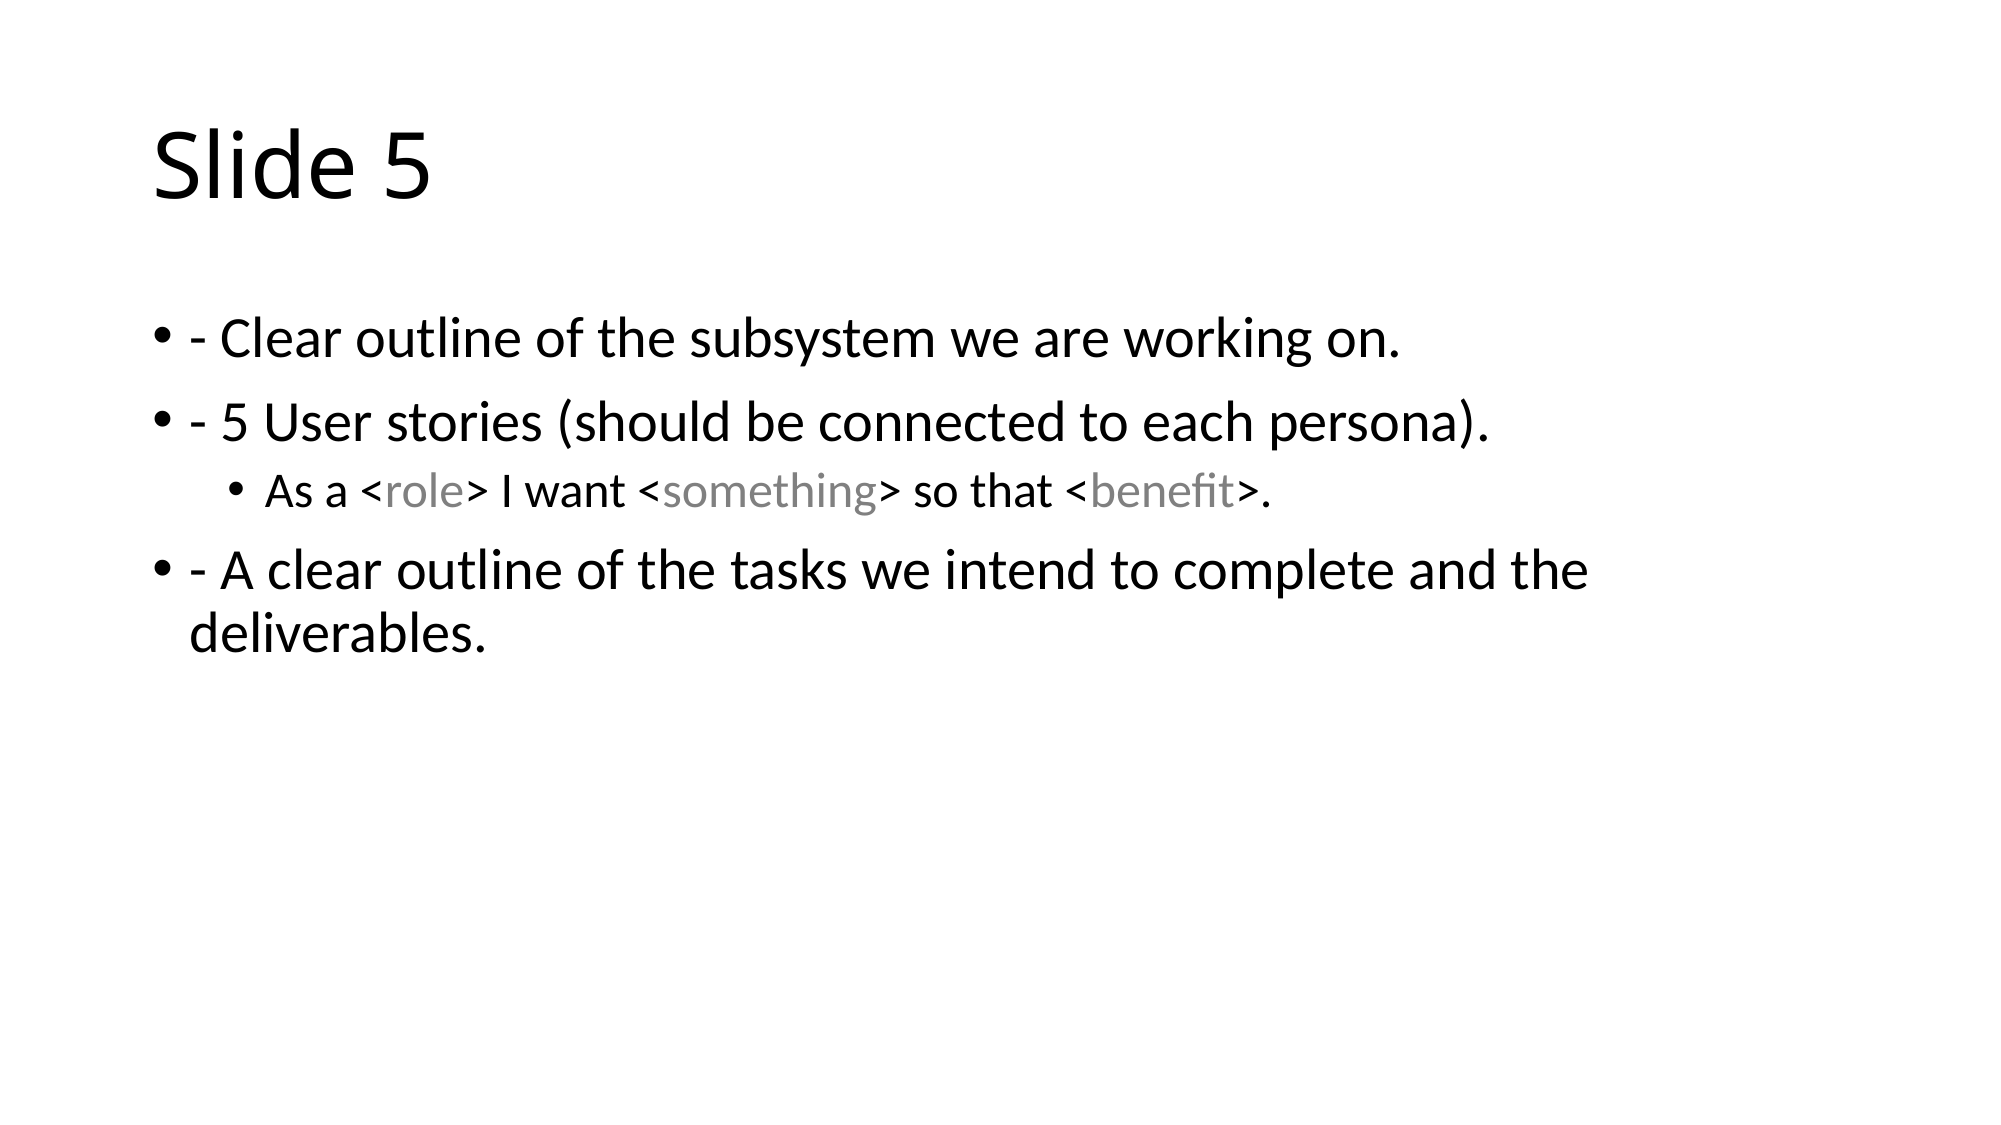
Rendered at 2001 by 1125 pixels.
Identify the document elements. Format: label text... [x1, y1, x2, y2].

title Slide 5 [137, 59, 1863, 278]
list - Clear outline of the subsystem we are working on. - 5 User stories (should be connected to each persona). As a <role> I want <something> so that <benefit>. - A clear outline of the tasks we intend to complete and the deliverables. [137, 299, 1863, 1014]
